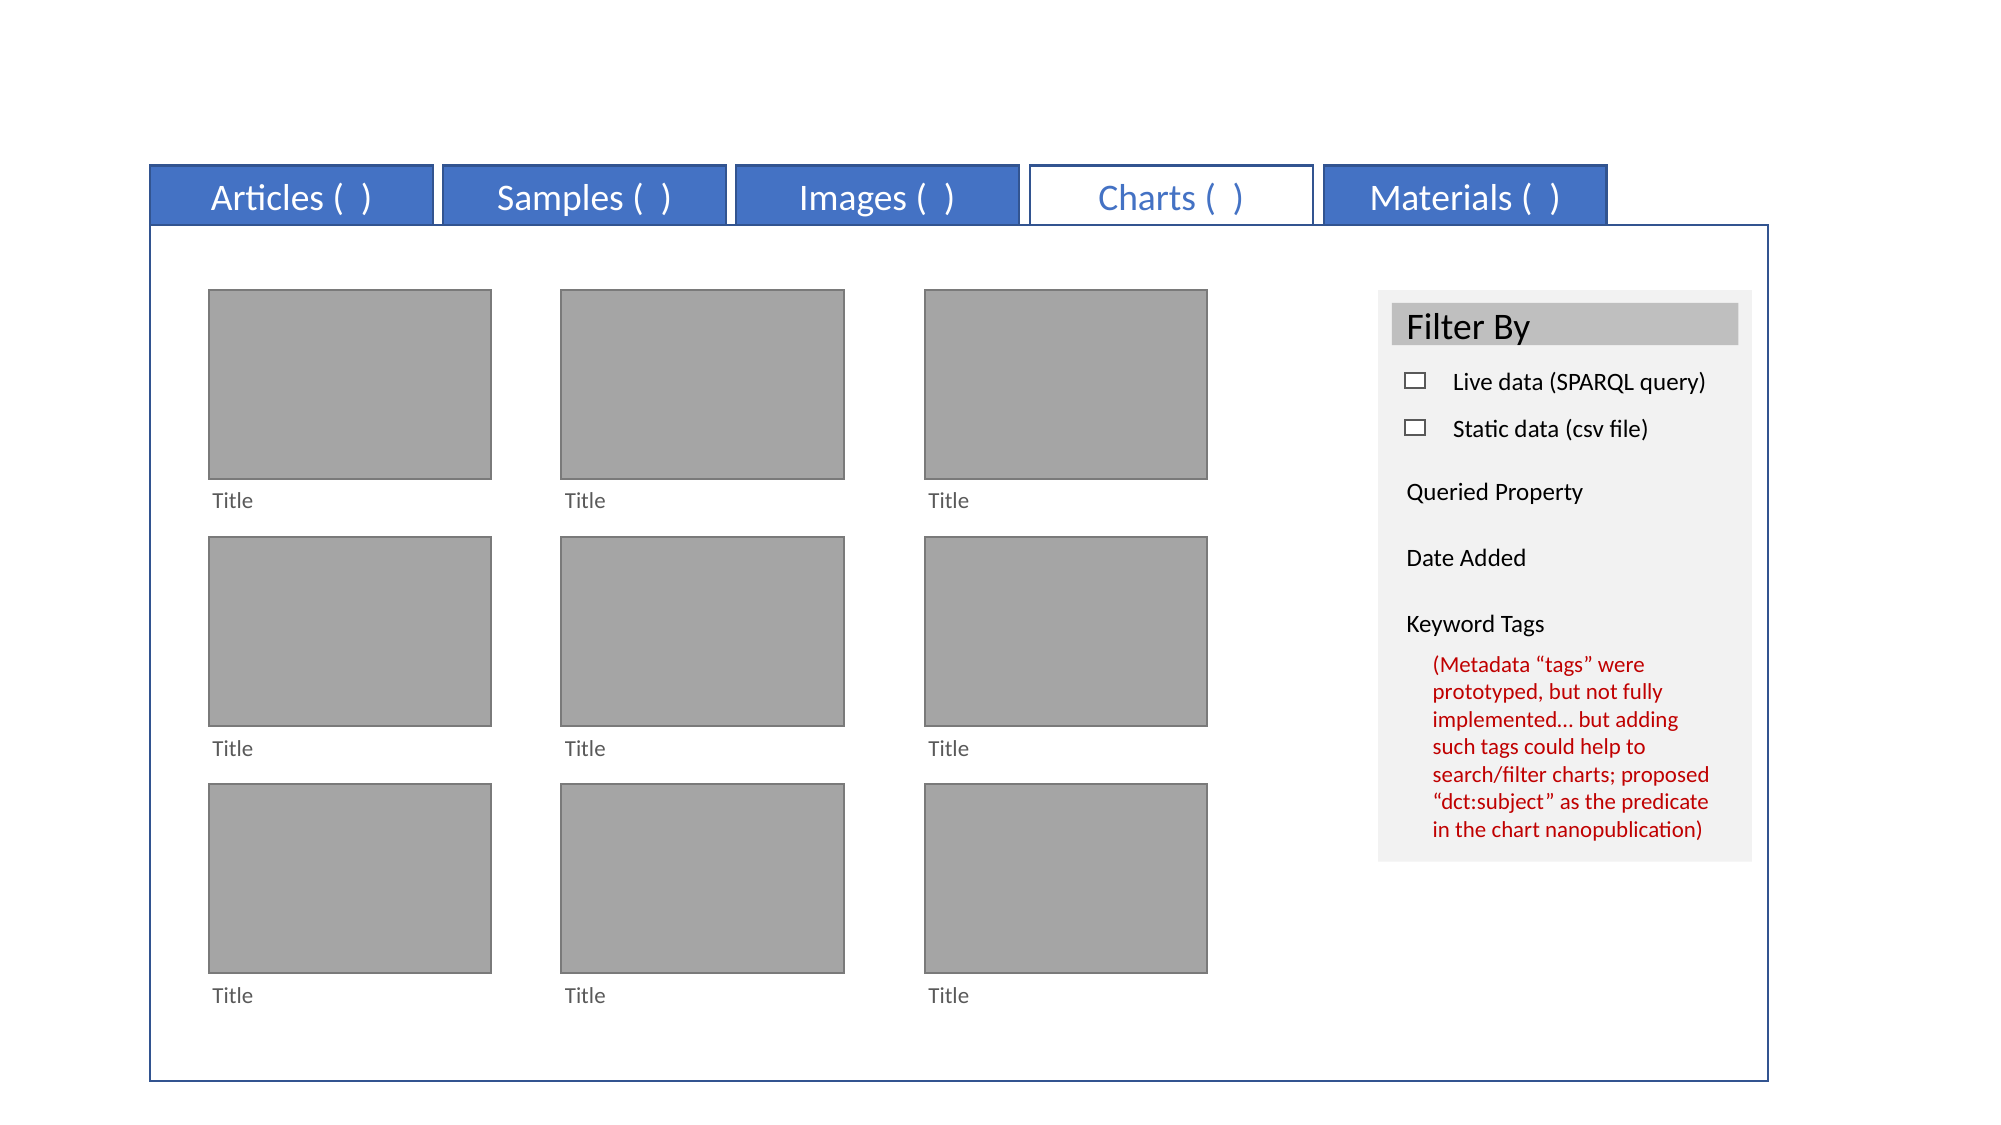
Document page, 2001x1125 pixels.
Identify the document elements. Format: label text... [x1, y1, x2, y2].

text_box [913, 784, 1219, 1016]
text_box Images ( ) [735, 164, 1020, 226]
text_box Materials ( ) [1323, 164, 1608, 226]
text_box Static data (csv file) [1438, 404, 1720, 450]
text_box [550, 784, 856, 1016]
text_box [197, 537, 503, 769]
text_box Queried Property [1391, 467, 1739, 513]
text_box [1377, 289, 1753, 863]
text_box Articles ( ) [149, 164, 434, 226]
text_box (Metadata “tags” were prototyped, but not fully implemented… but adding such tags could help to search/filter charts; proposed “dct:subject” as the predicate in the chart nanopublication) [1417, 641, 1739, 849]
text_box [913, 290, 1219, 522]
text_box Live data (SPARQL query) [1438, 357, 1739, 403]
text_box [550, 537, 856, 769]
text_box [913, 537, 1219, 769]
text_box Date Added [1391, 533, 1739, 579]
text_box [1404, 372, 1426, 389]
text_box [197, 290, 503, 522]
text_box [149, 224, 1769, 1082]
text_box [550, 290, 856, 522]
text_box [197, 784, 503, 1016]
text_box [1404, 419, 1426, 436]
text_box Samples ( ) [442, 164, 727, 226]
text_box Filter By [1391, 302, 1739, 346]
text_box Keyword Tags [1391, 600, 1739, 645]
text_box Charts ( ) [1029, 164, 1314, 226]
